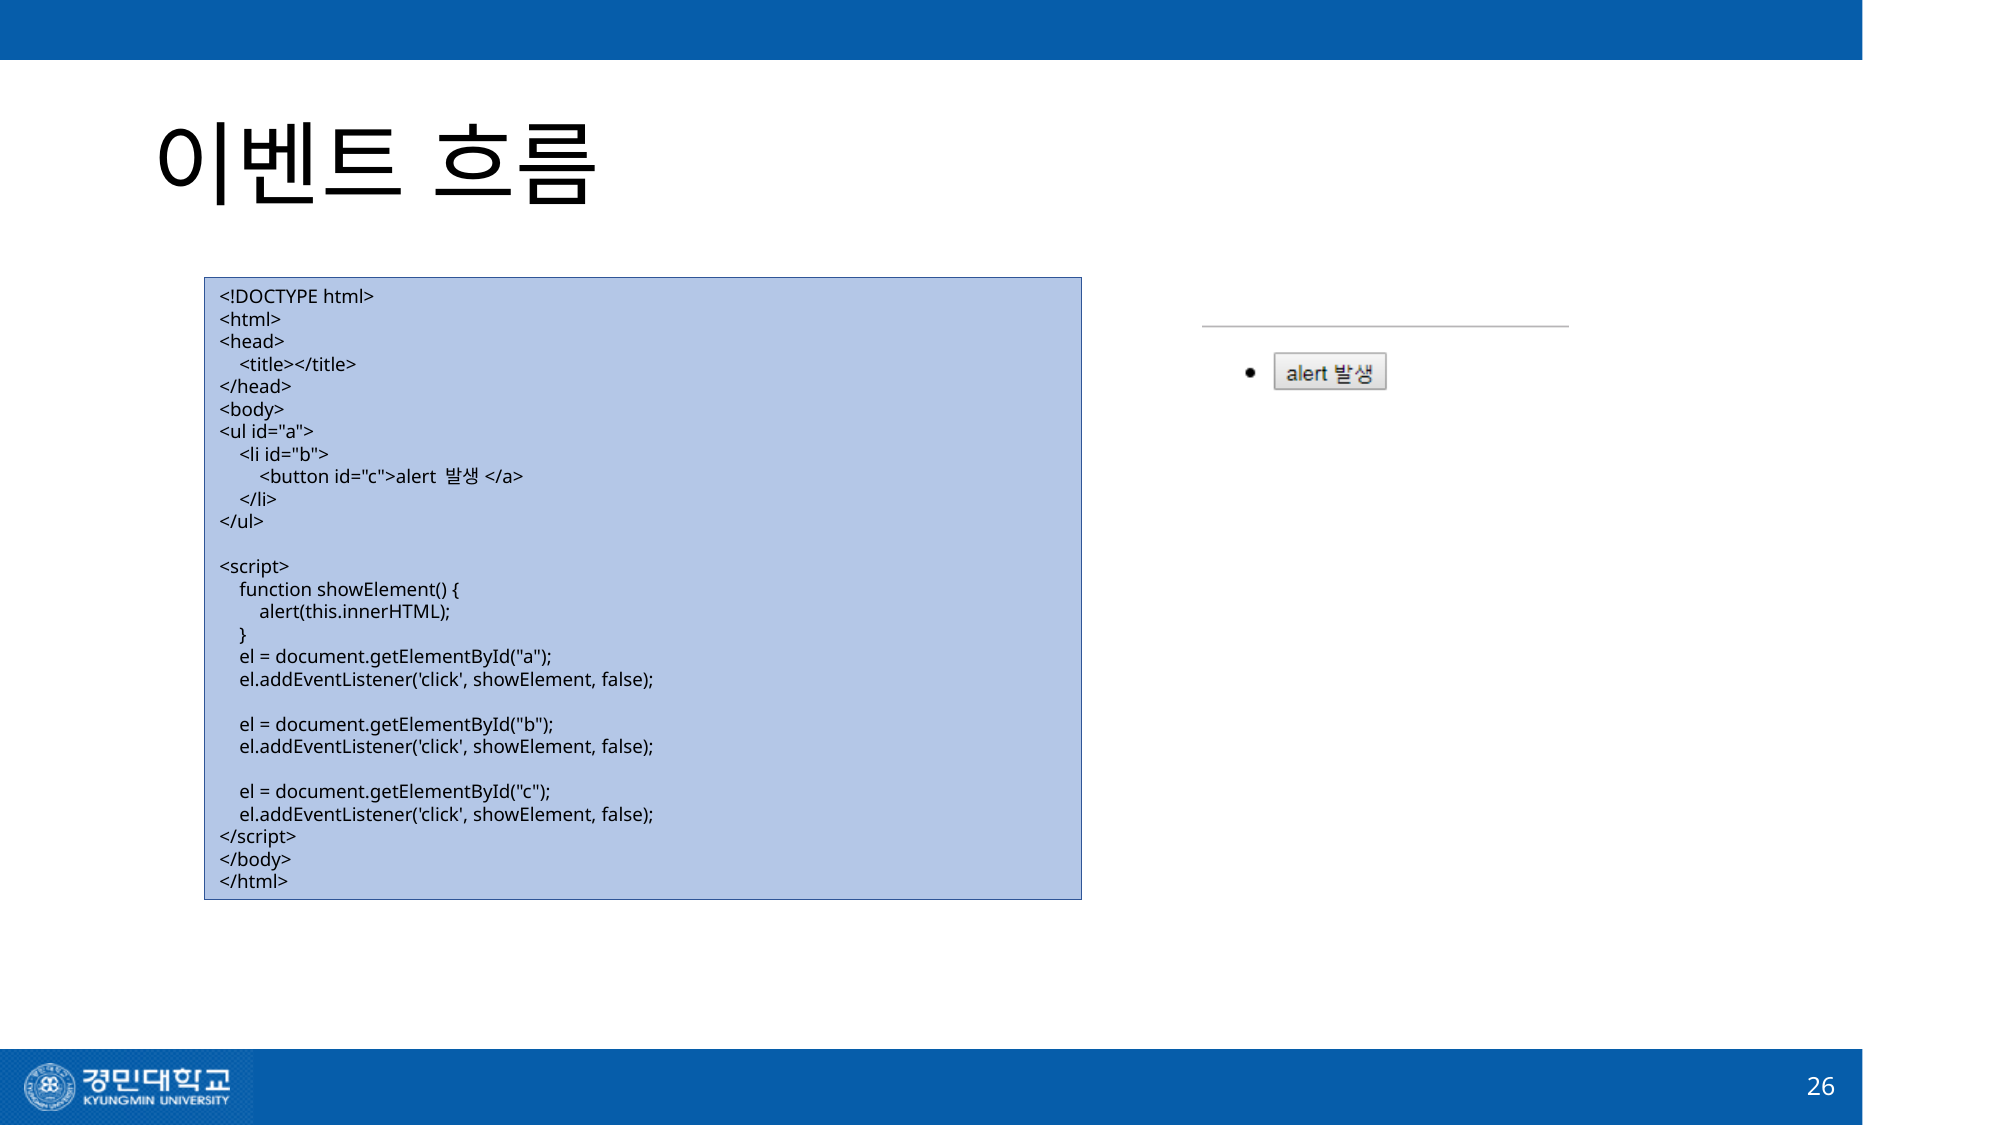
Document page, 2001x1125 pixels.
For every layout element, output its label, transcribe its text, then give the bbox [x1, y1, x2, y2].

picture [0, 1049, 253, 1125]
slide_number 26 [1758, 1057, 1851, 1117]
picture [1202, 314, 1569, 500]
text_box <!DOCTYPE html> <html> <head> <title></title> </head> <body> <ul id="a"> <li id="b"> <button id="c">alert 발생</a> </li> </ul> <script> function showElement() { alert(this.innerHTML); } el = document.getElementById("a"); el.addEventListener('click', showElement, false); el = document.getElementById("b"); el.addEventListener('click', showElement, false); el = document.getElementById("c"); el.addEventListener('click', showElement, false); </script> </body> </html> [204, 277, 1082, 900]
title 이벤트 흐름 [137, 59, 1863, 278]
